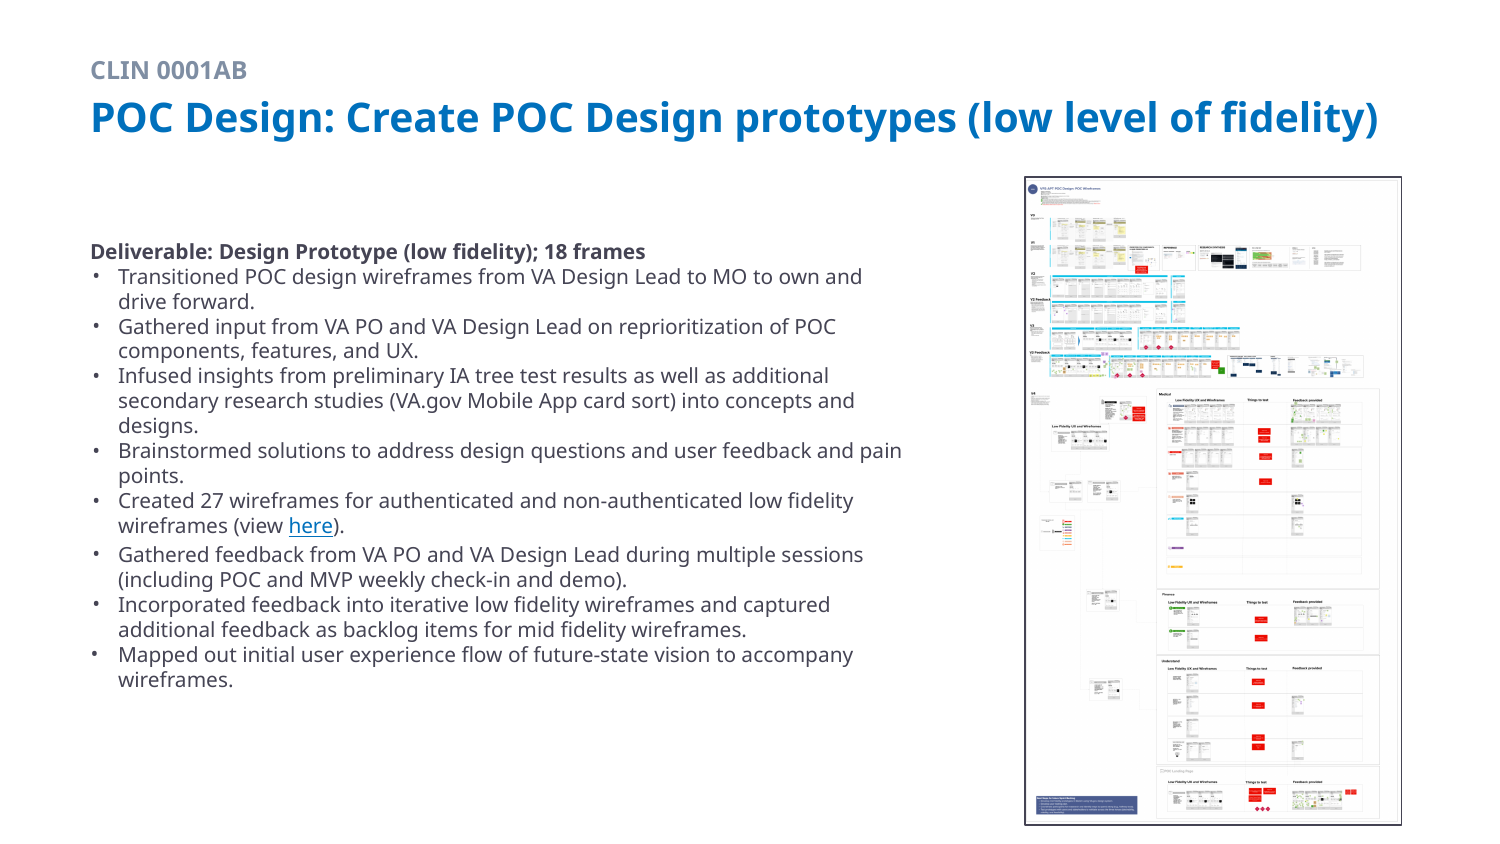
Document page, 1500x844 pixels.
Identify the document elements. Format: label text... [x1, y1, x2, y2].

text_box Deliverable: Design Prototype (low fidelity); 18 frames Transitioned POC design wireframes from VA Design Lead to MO to own and drive forward. Gathered input from VA PO and VA Design Lead on reprioritization of POC components, features, and UX. Infused insights from preliminary IA tree test results as well as additional secondary research studies (VA.gov Mobile App card sort) into concepts and designs. Brainstormed solutions to address design questions and user feedback and pain points. Created 27 wireframes for authenticated and non-authenticated low fidelity wireframes (view here). Gathered feedback from VA PO and VA Design Lead during multiple sessions (including POC and MVP weekly check-in and demo). Incorporated feedback into iterative low fidelity wireframes and captured additional feedback as backlog items for mid fidelity wireframes. Mapped out initial user experience flow of future-state vision to accompany wireframes. [75, 223, 926, 642]
title POC Design: Create POC Design prototypes (low level of fidelity) [75, 85, 1425, 188]
list CLIN 0001AB [75, 40, 1425, 85]
picture [1025, 177, 1401, 825]
